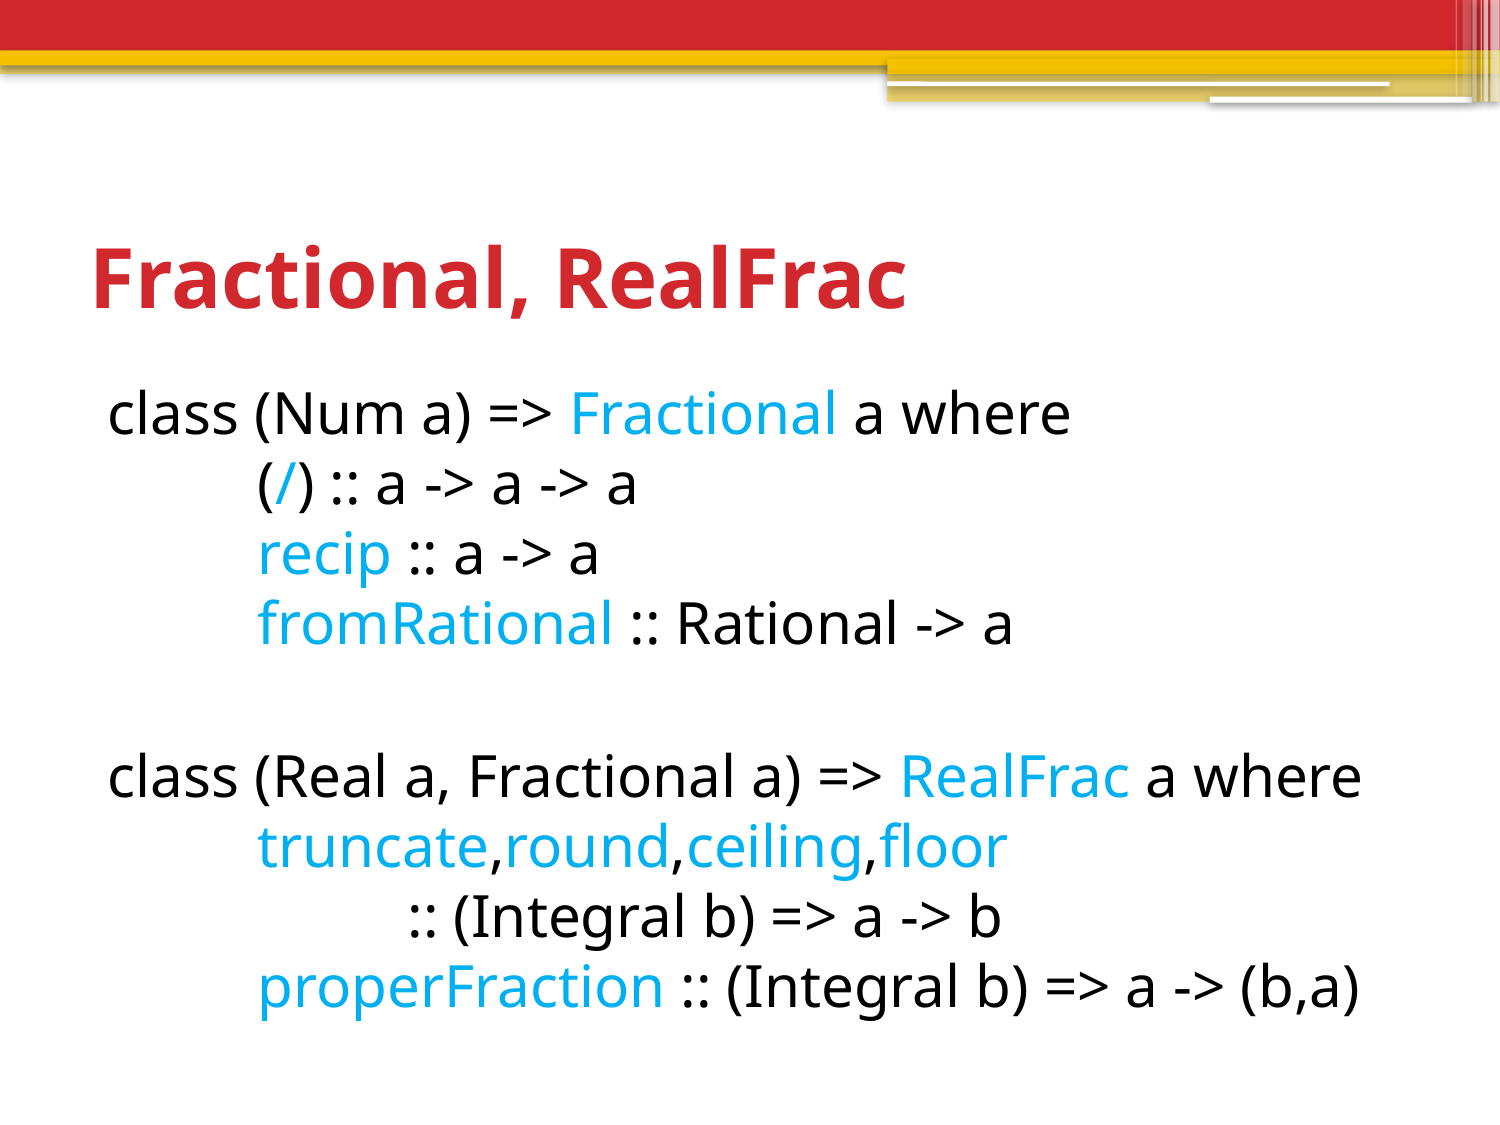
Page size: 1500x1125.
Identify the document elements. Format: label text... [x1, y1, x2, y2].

title Fractional, RealFrac [75, 187, 1425, 363]
list class (Num a) => Fractional a where (/) :: a -> a -> a recip :: a -> a fromRational :: Rational -> a class (Real a, Fractional a) => RealFrac a where truncate,round,ceiling,floor :: (Integral b) => a -> b properFraction :: (Integral b) => a -> (b,a) [75, 368, 1425, 1079]
